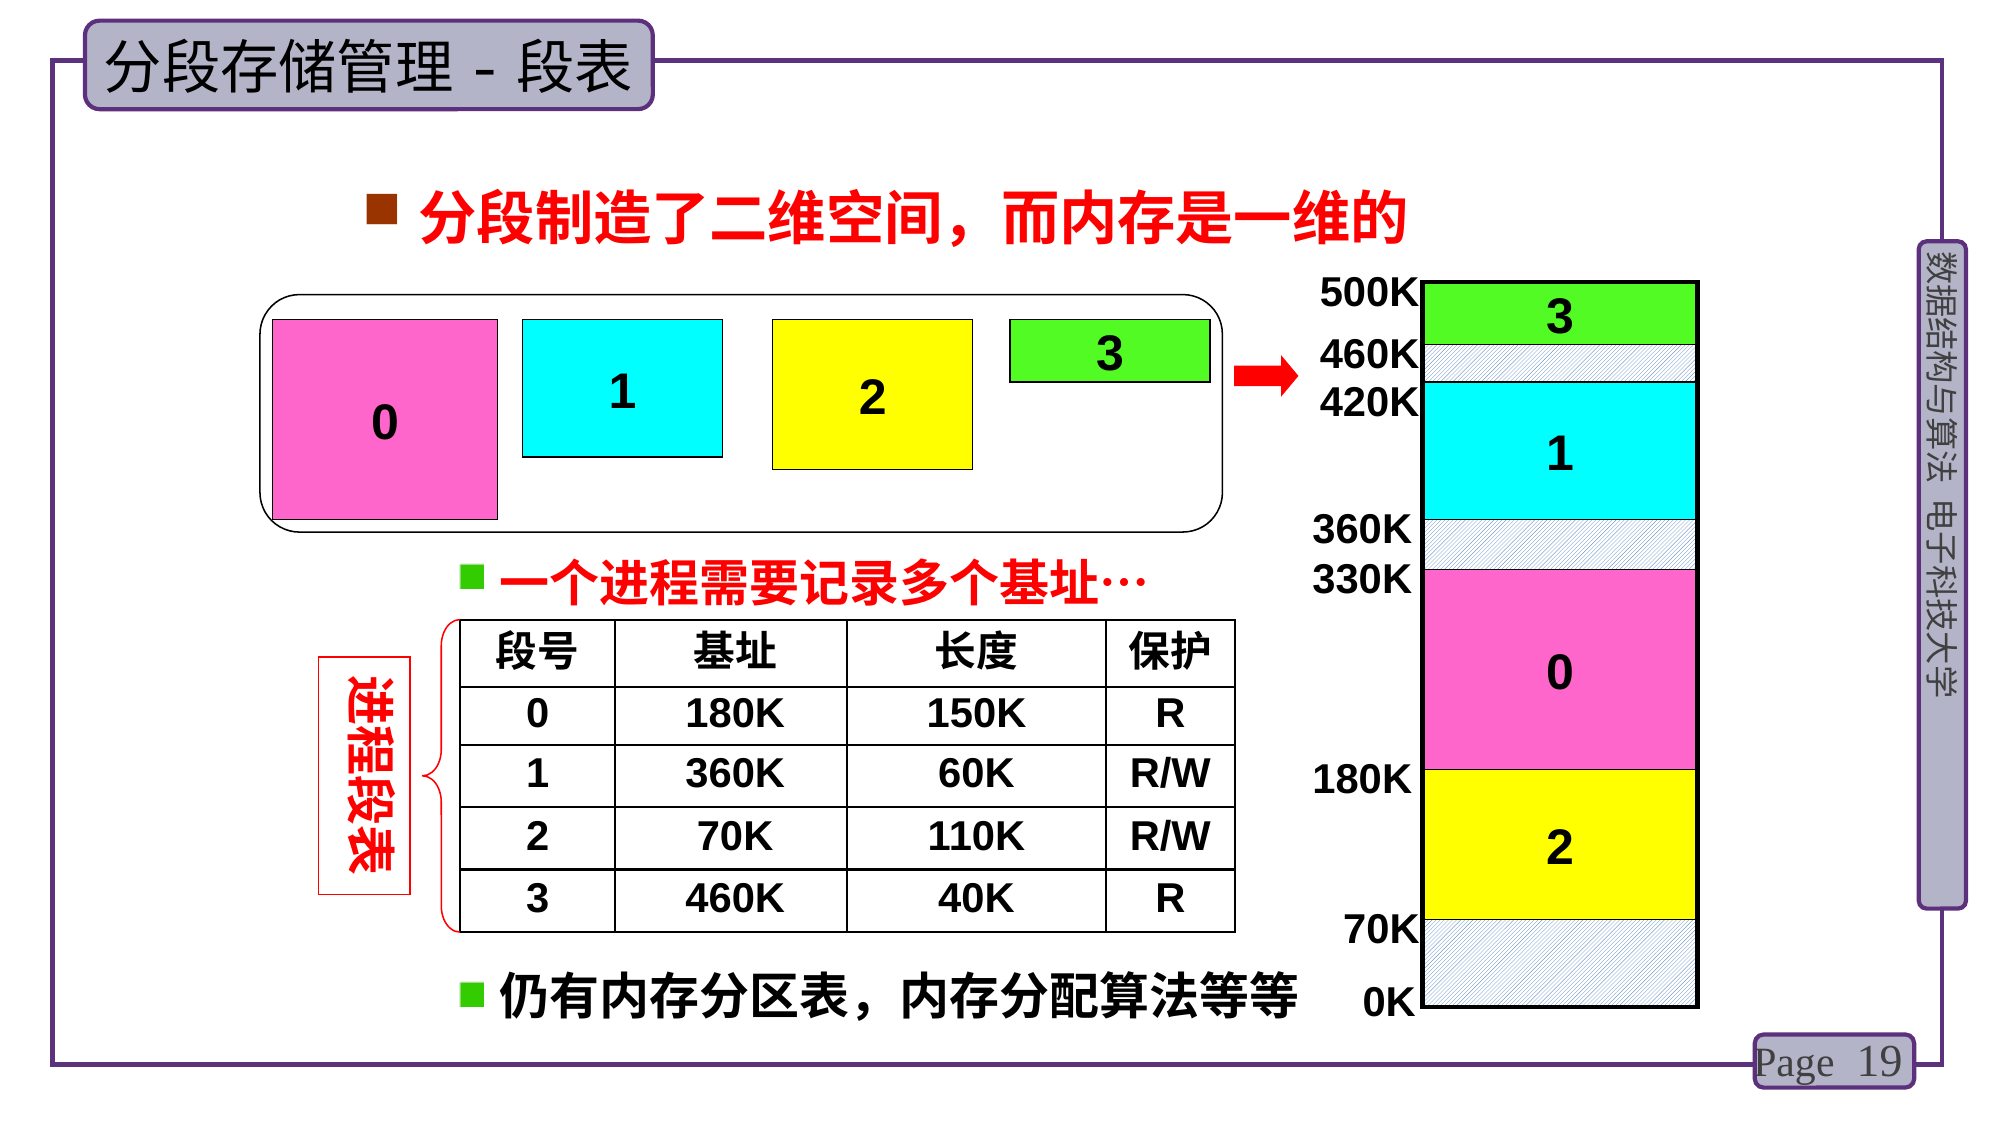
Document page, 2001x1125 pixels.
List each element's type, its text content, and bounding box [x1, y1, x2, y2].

text_box [1234, 357, 1297, 395]
text_box 分段制造了二维空间，而内存是一维的 [347, 152, 1672, 295]
text_box 分段存储管理-段表 [83, 19, 654, 111]
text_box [461, 619, 1235, 933]
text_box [259, 294, 1223, 533]
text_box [1435, 282, 1698, 1008]
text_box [409, 933, 1673, 1033]
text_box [1297, 257, 1435, 519]
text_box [1297, 619, 1435, 933]
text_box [409, 519, 1673, 619]
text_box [318, 619, 461, 933]
